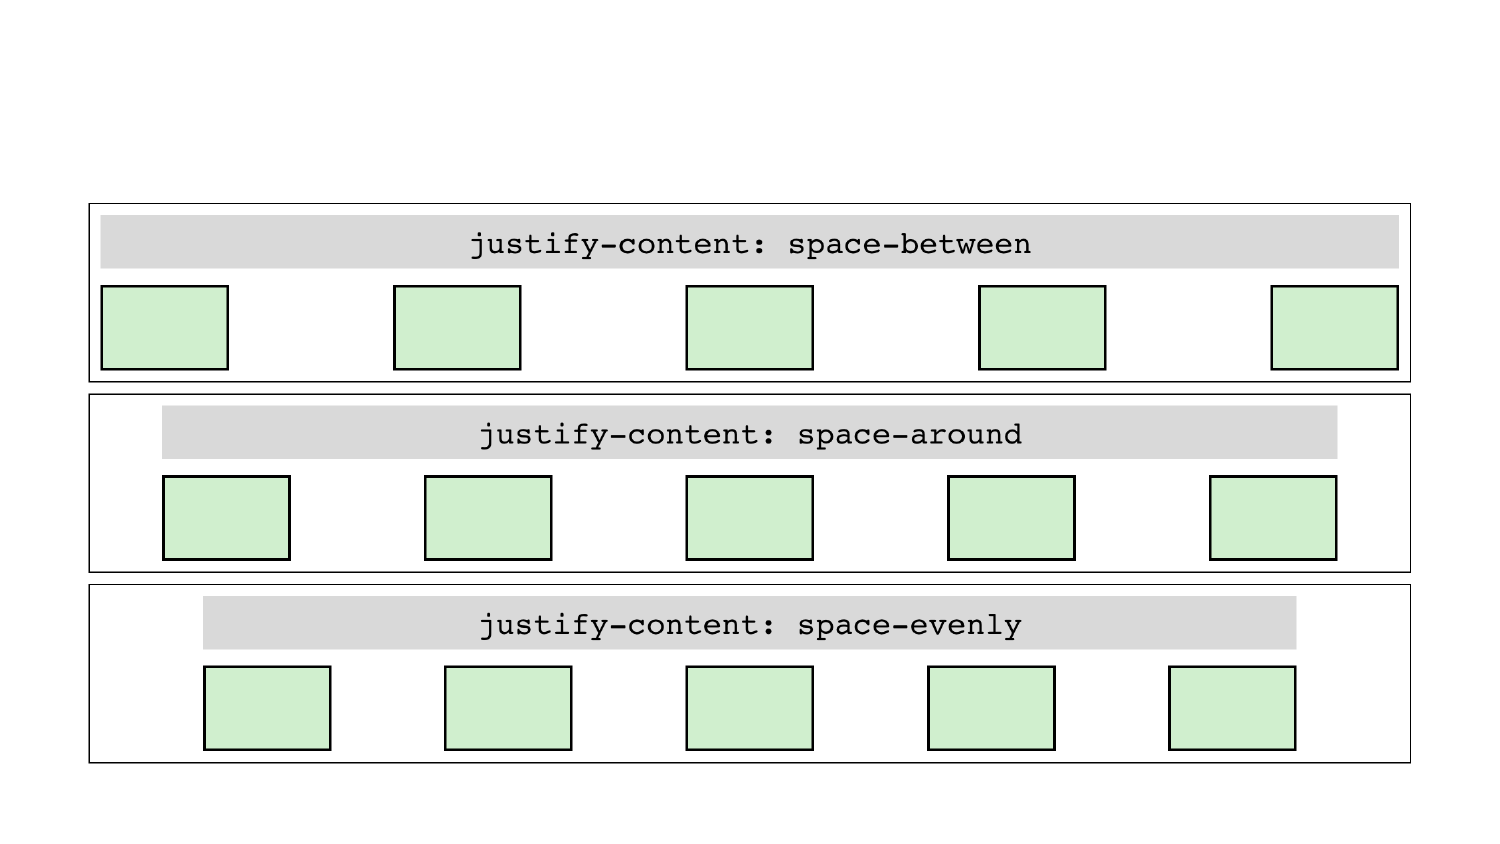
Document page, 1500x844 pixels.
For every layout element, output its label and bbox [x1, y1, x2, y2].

picture [24, 149, 1476, 816]
